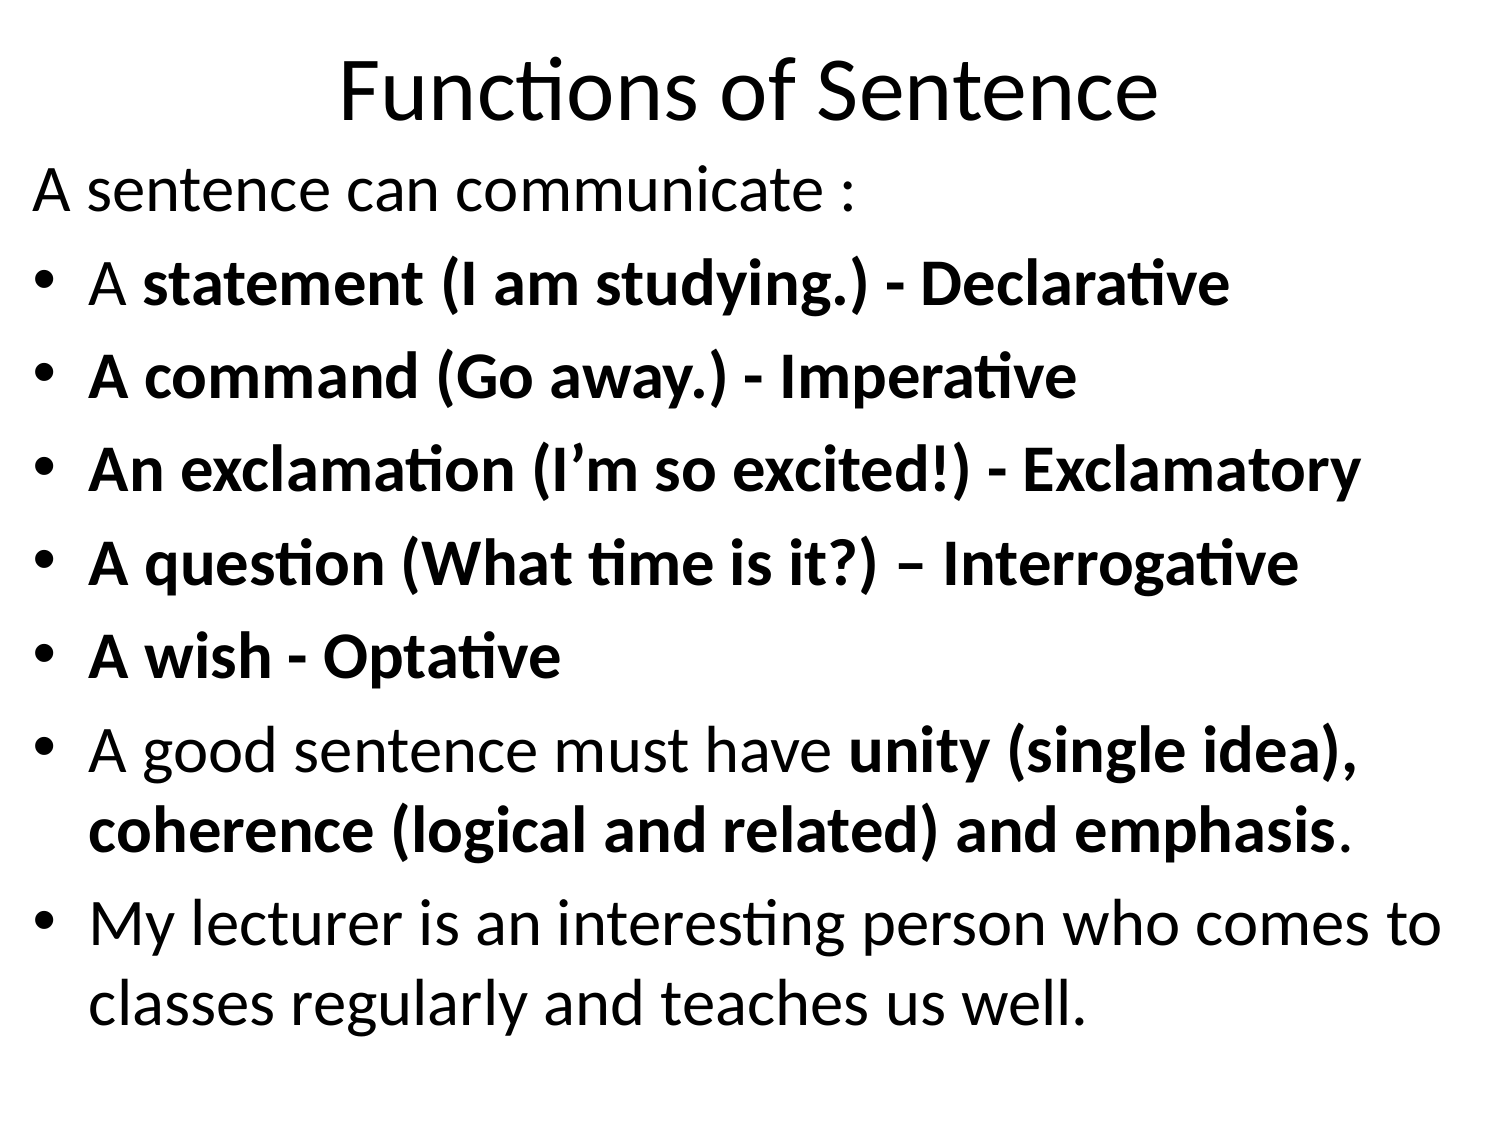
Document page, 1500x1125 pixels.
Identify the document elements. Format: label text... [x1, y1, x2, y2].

title Functions of Sentence [75, 19, 1425, 137]
list A sentence can communicate : A statement (I am studying.) - Declarative A command (Go away.) - Imperative An exclamation (I’m so excited!) - Exclamatory A question (What time is it?) – Interrogative A wish - Optative A good sentence must have unity (single idea), coherence (logical and related) and emphasis. My lecturer is an interesting person who comes to classes regularly and teaches us well. [17, 137, 1483, 1083]
